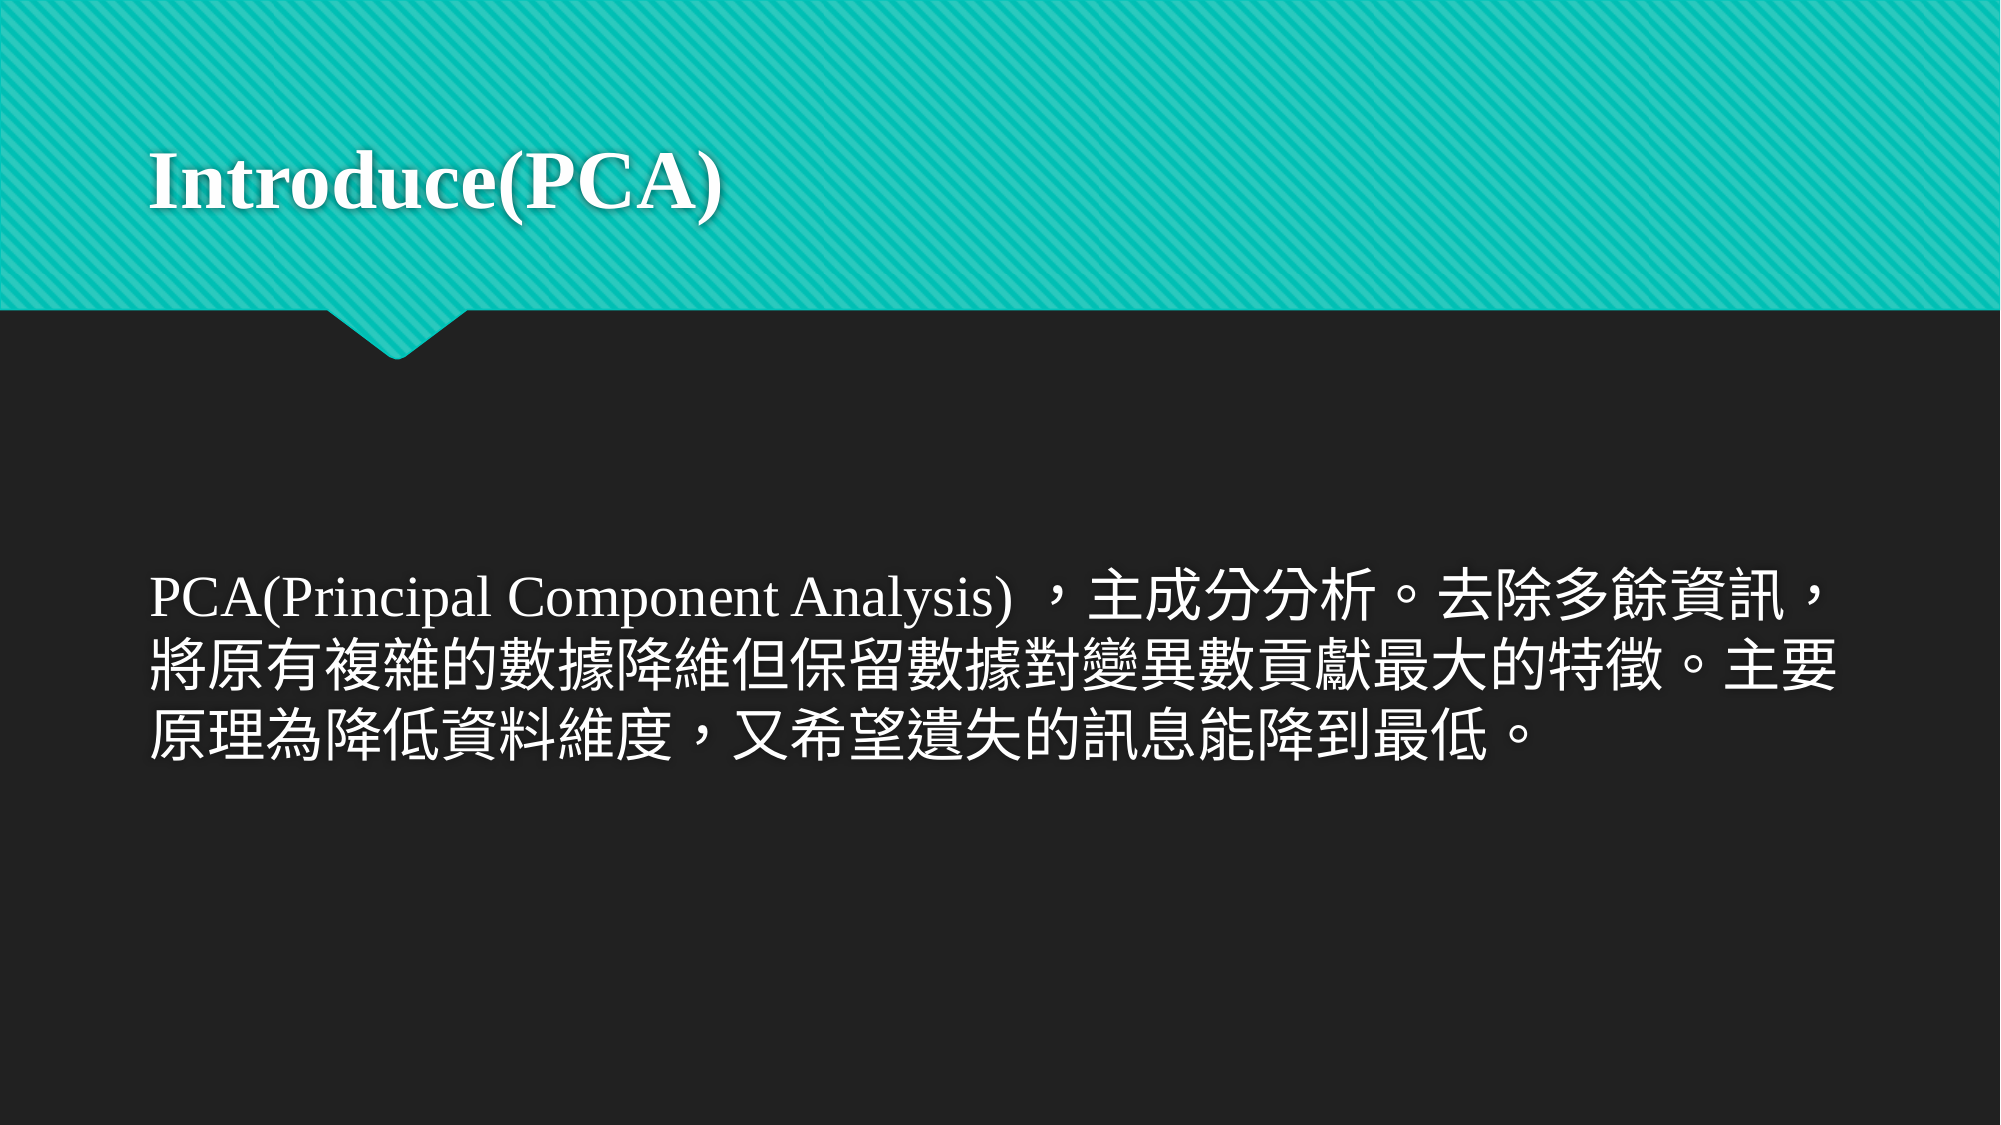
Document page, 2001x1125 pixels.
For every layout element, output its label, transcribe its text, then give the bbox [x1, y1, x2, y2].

list PCA(Principal Component Analysis)，主成分分析。去除多餘資訊，將原有複雜的數據降維但保留數據對變異數貢獻最大的特徵。主要原理為降低資料維度，又希望遺失的訊息能降到最低。 [134, 364, 1866, 962]
title Introduce(PCA) [132, 73, 1868, 233]
